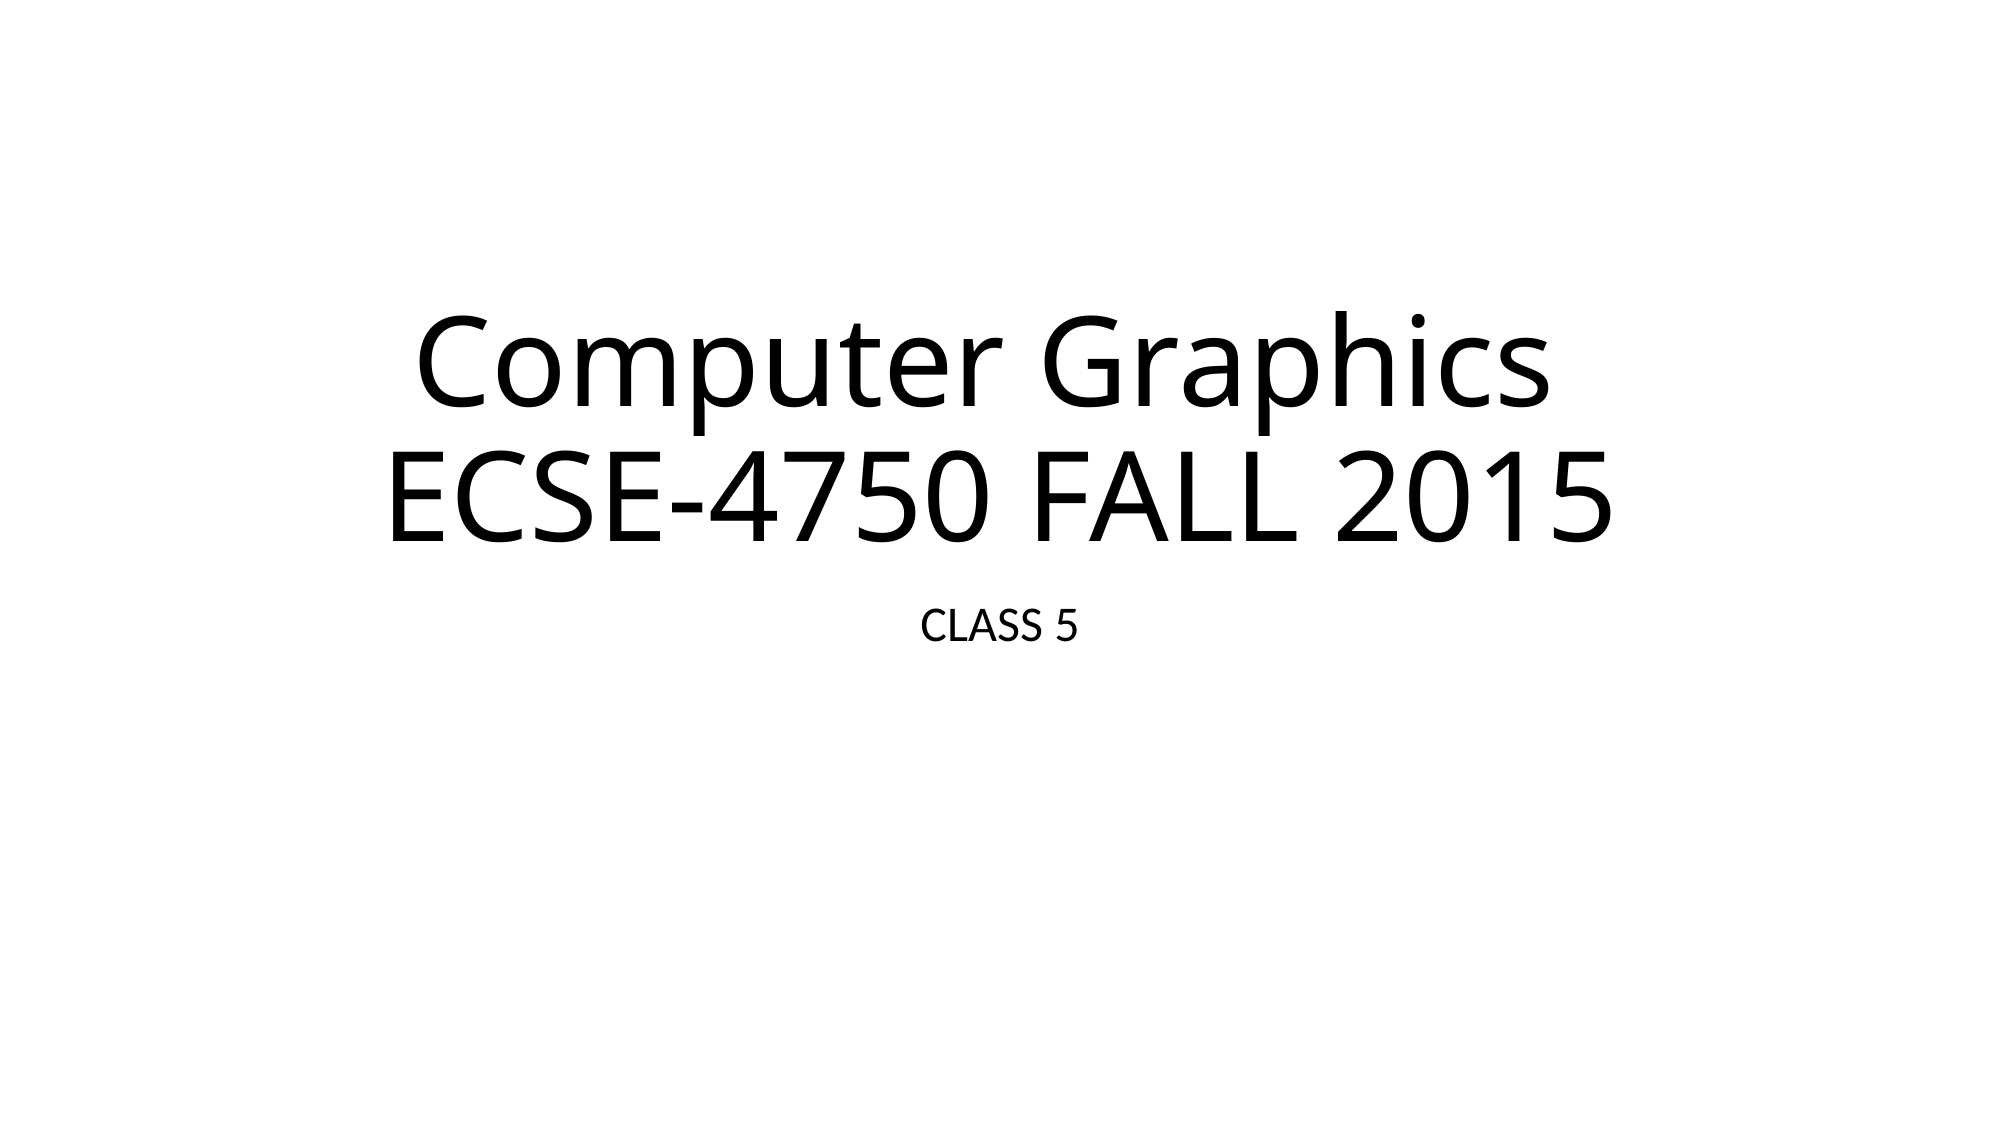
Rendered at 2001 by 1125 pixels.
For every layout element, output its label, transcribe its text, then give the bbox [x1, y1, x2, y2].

title Computer Graphics ECSE-4750 FALL 2015 [249, 184, 1750, 576]
subtitle CLASS 5 [249, 590, 1750, 863]
